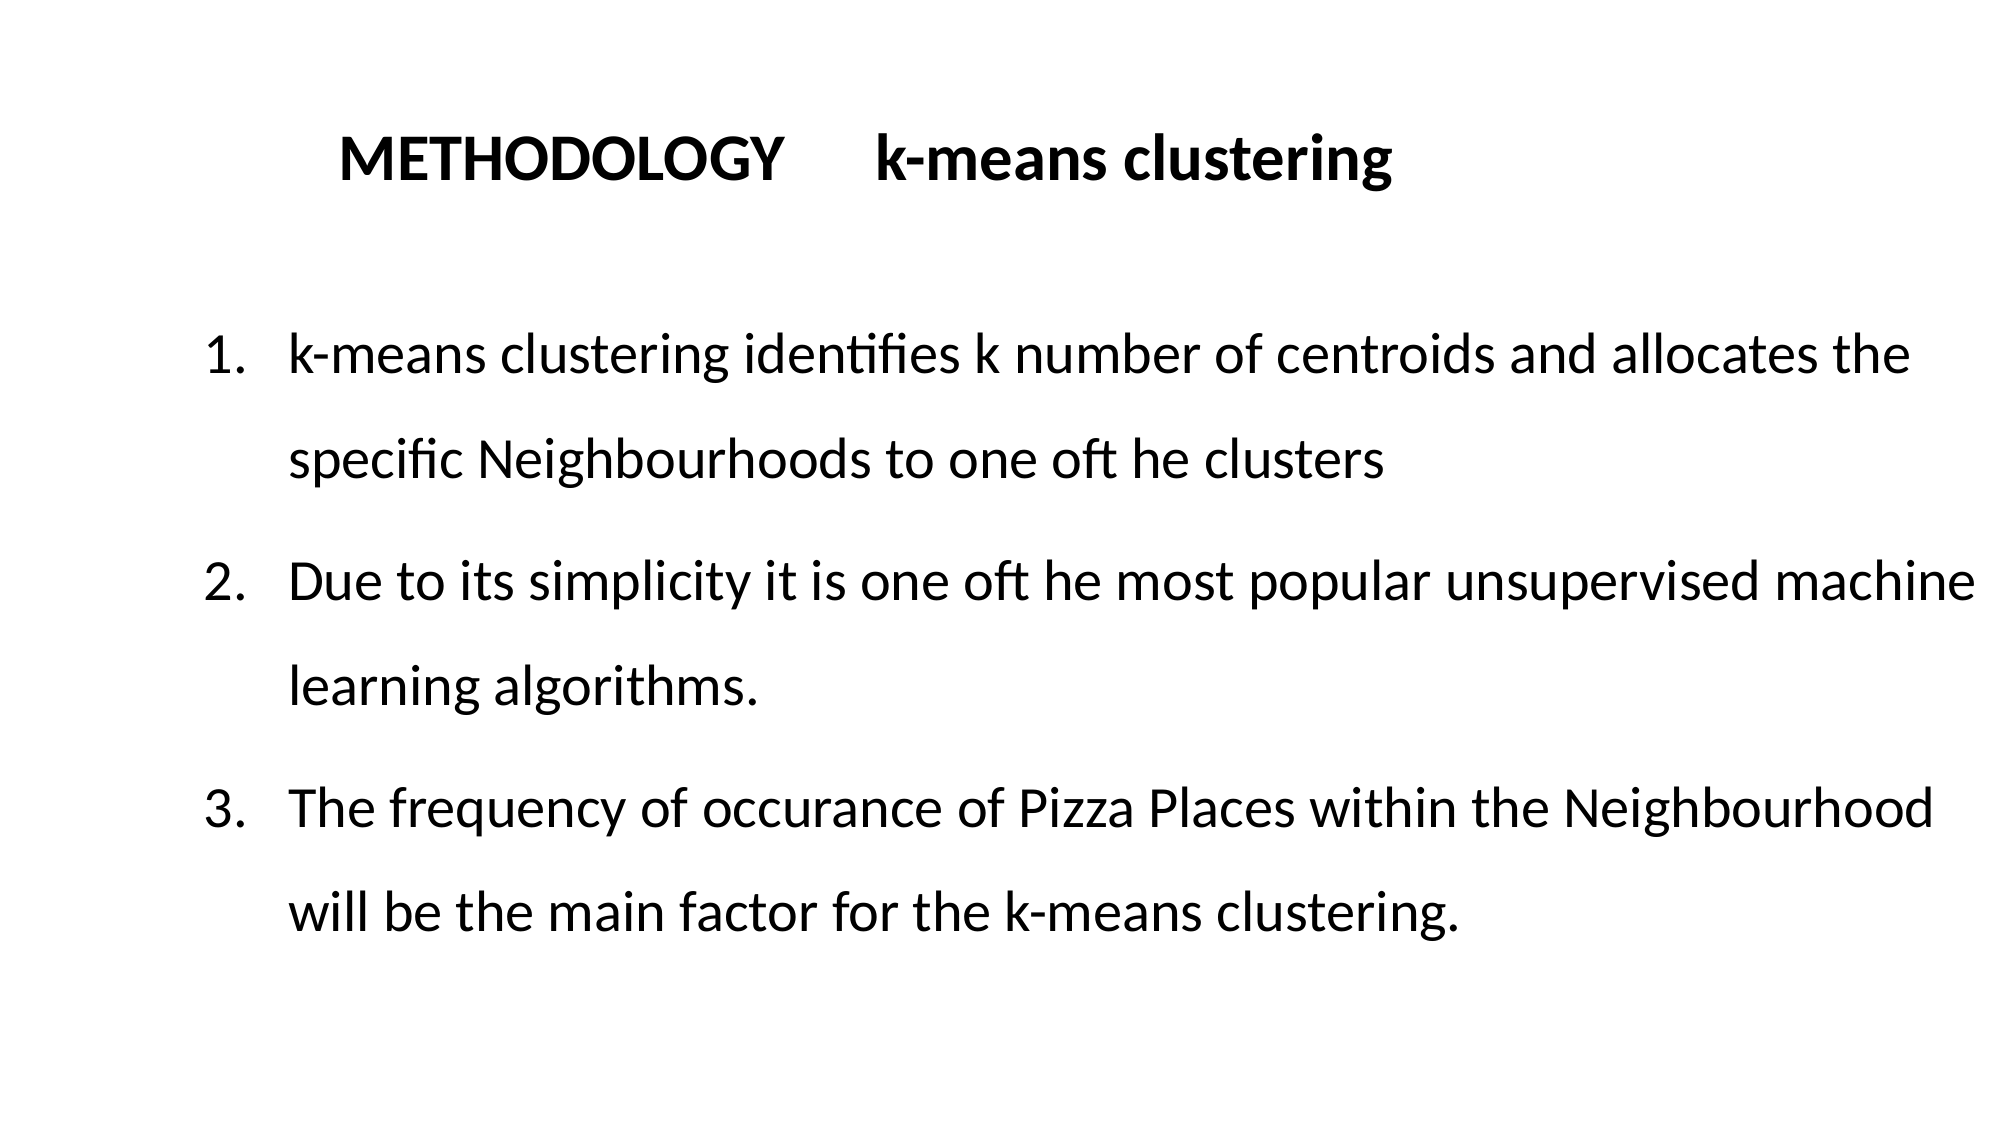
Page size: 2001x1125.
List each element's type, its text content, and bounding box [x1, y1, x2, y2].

text_box k-means clustering identifies k number of centroids and allocates the specific Neighbourhoods to one oft he clusters Due to its simplicity it is one oft he most popular unsupervised machine learning algorithms. The frequency of occurance of Pizza Places within the Neighbourhood will be the main factor for the k-means clustering. [189, 273, 2000, 951]
text_box METHODOLOGY k-means clustering [324, 106, 1409, 201]
